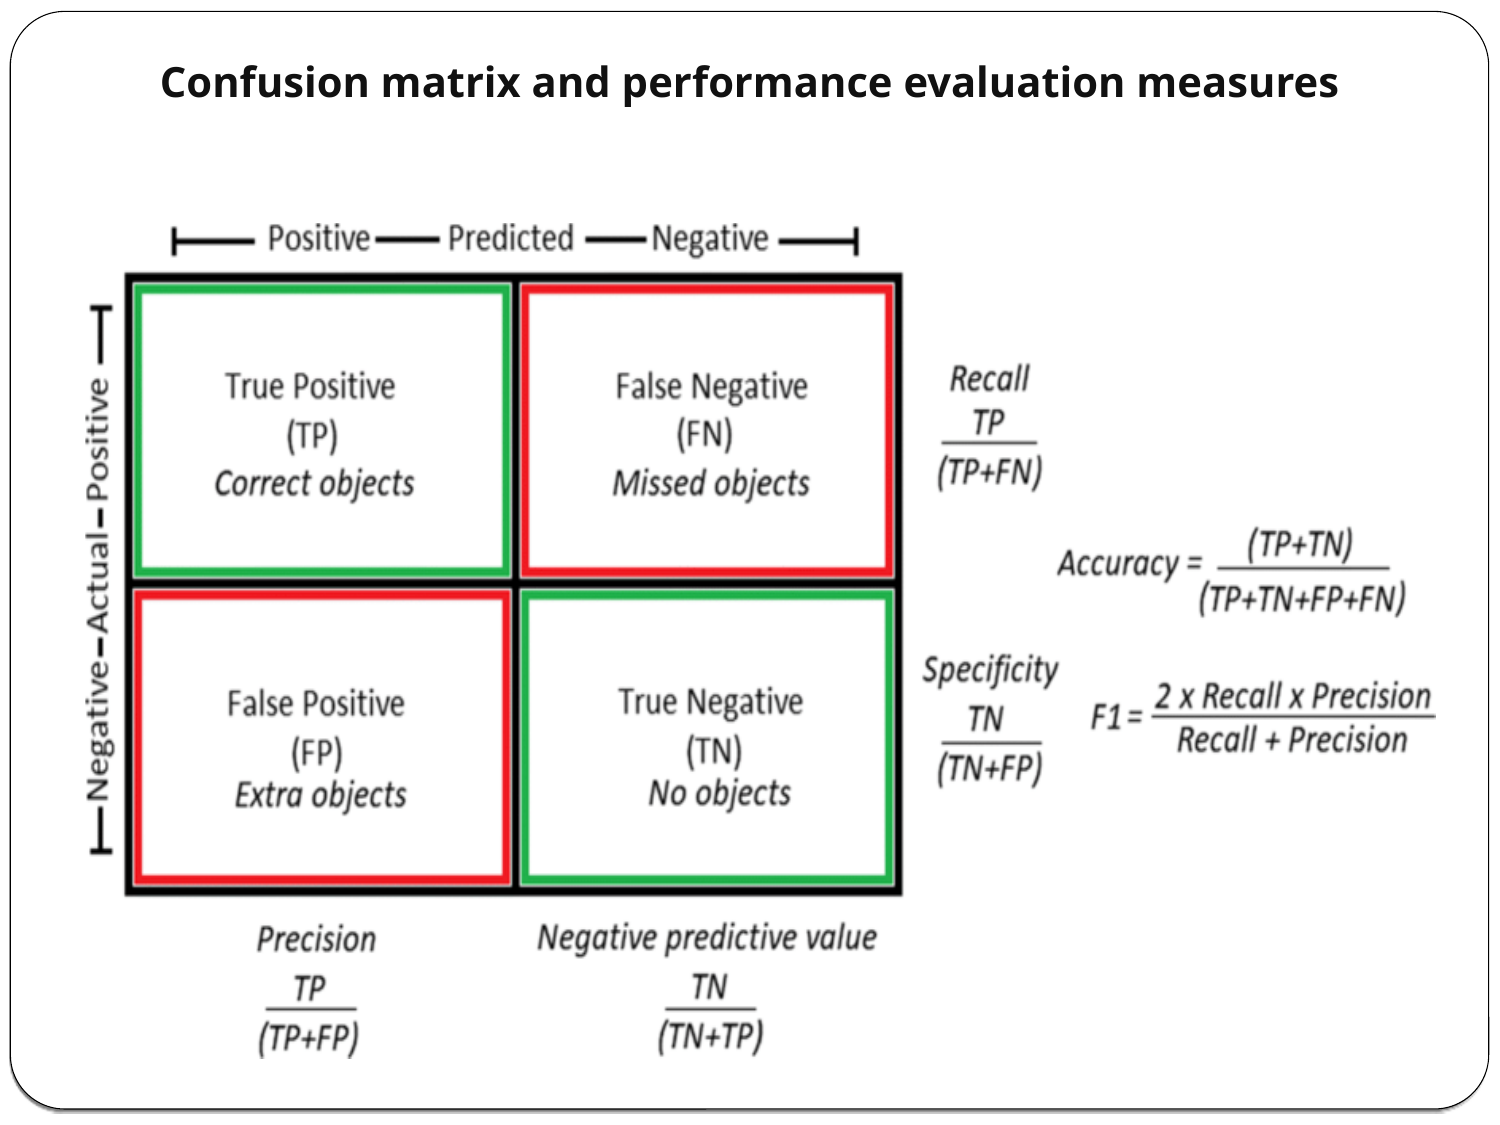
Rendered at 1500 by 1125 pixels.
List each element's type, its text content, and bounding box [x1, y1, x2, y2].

title Confusion matrix and performance evaluation measures [75, 66, 1425, 212]
picture [85, 223, 1437, 1060]
